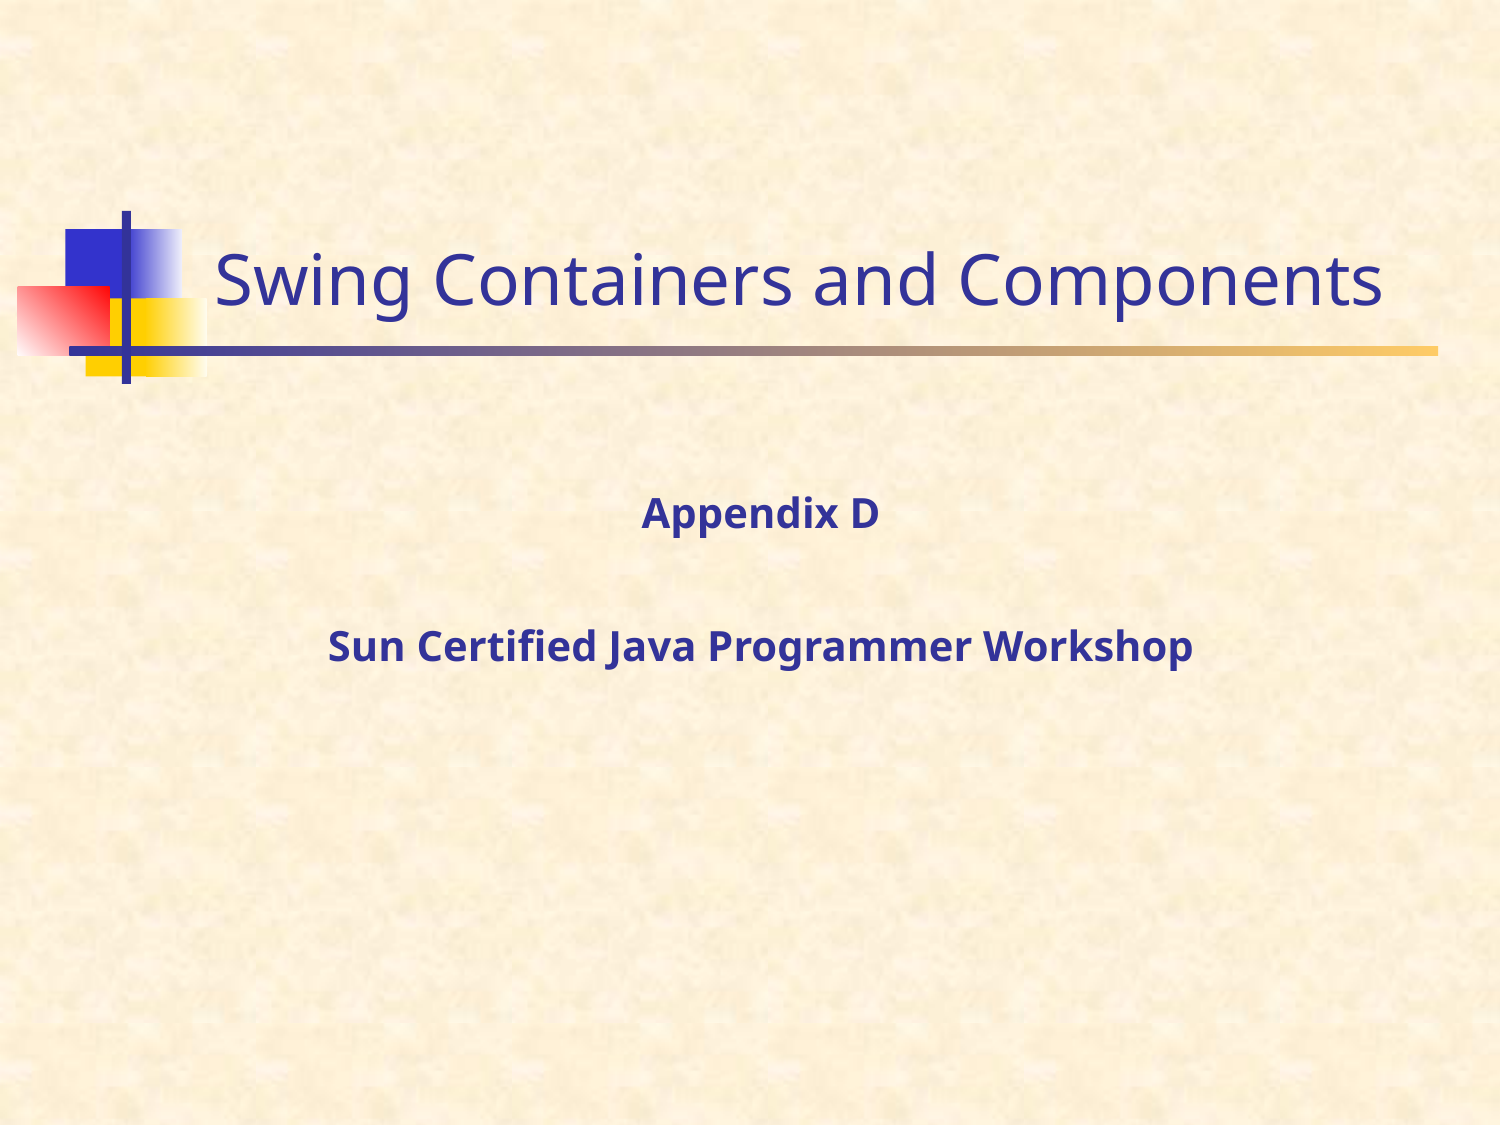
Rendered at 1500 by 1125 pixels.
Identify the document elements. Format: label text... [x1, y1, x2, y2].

subtitle Appendix D Sun Certified Java Programmer Workshop [54, 479, 1469, 948]
title Swing Containers and Components [162, 86, 1438, 327]
picture [0, 0, 1500, 1125]
